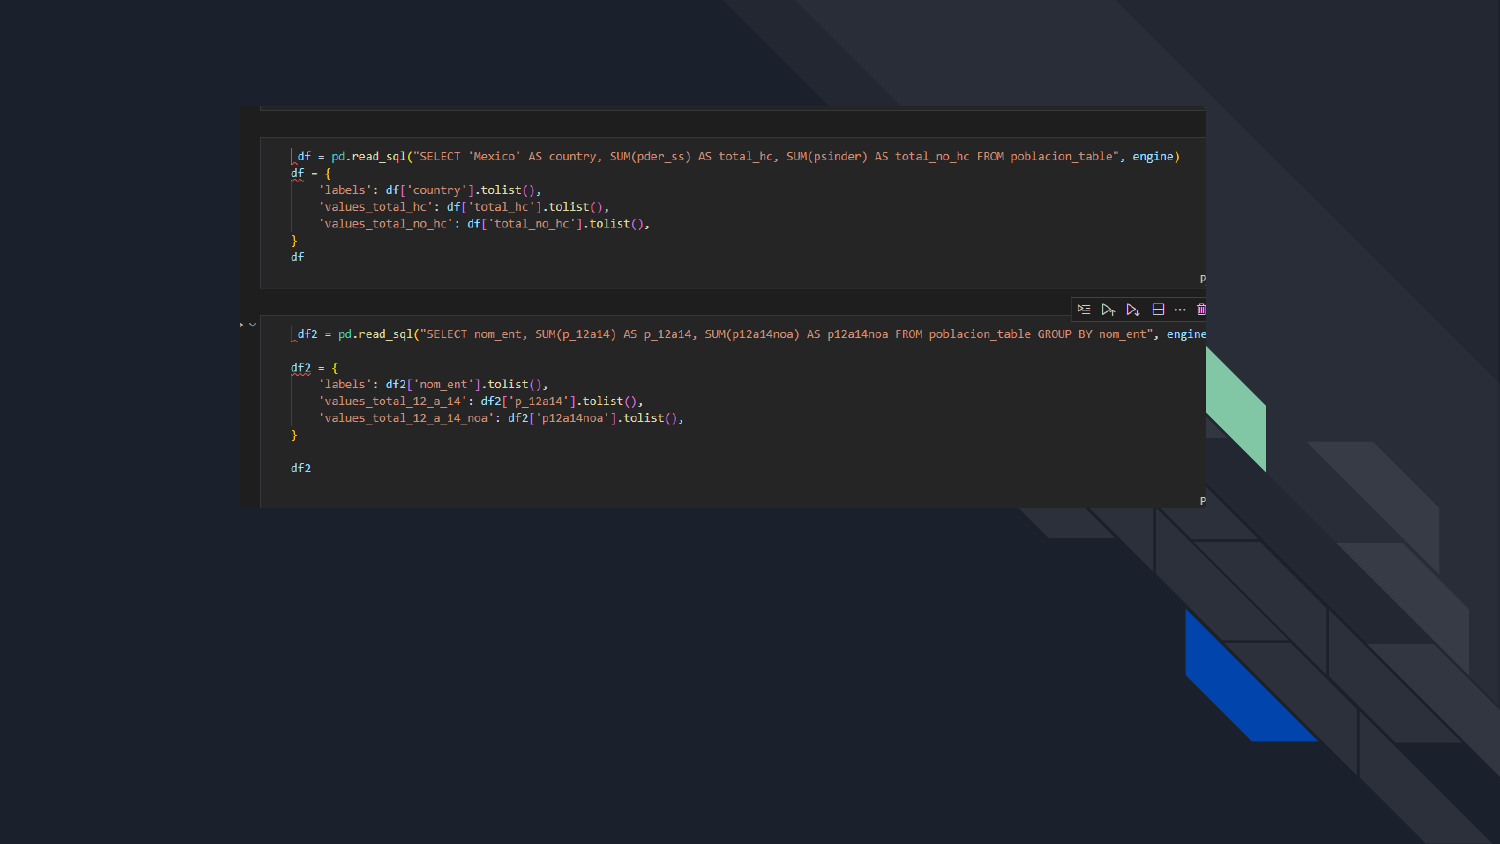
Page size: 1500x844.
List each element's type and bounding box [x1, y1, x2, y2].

picture [240, 105, 1206, 508]
